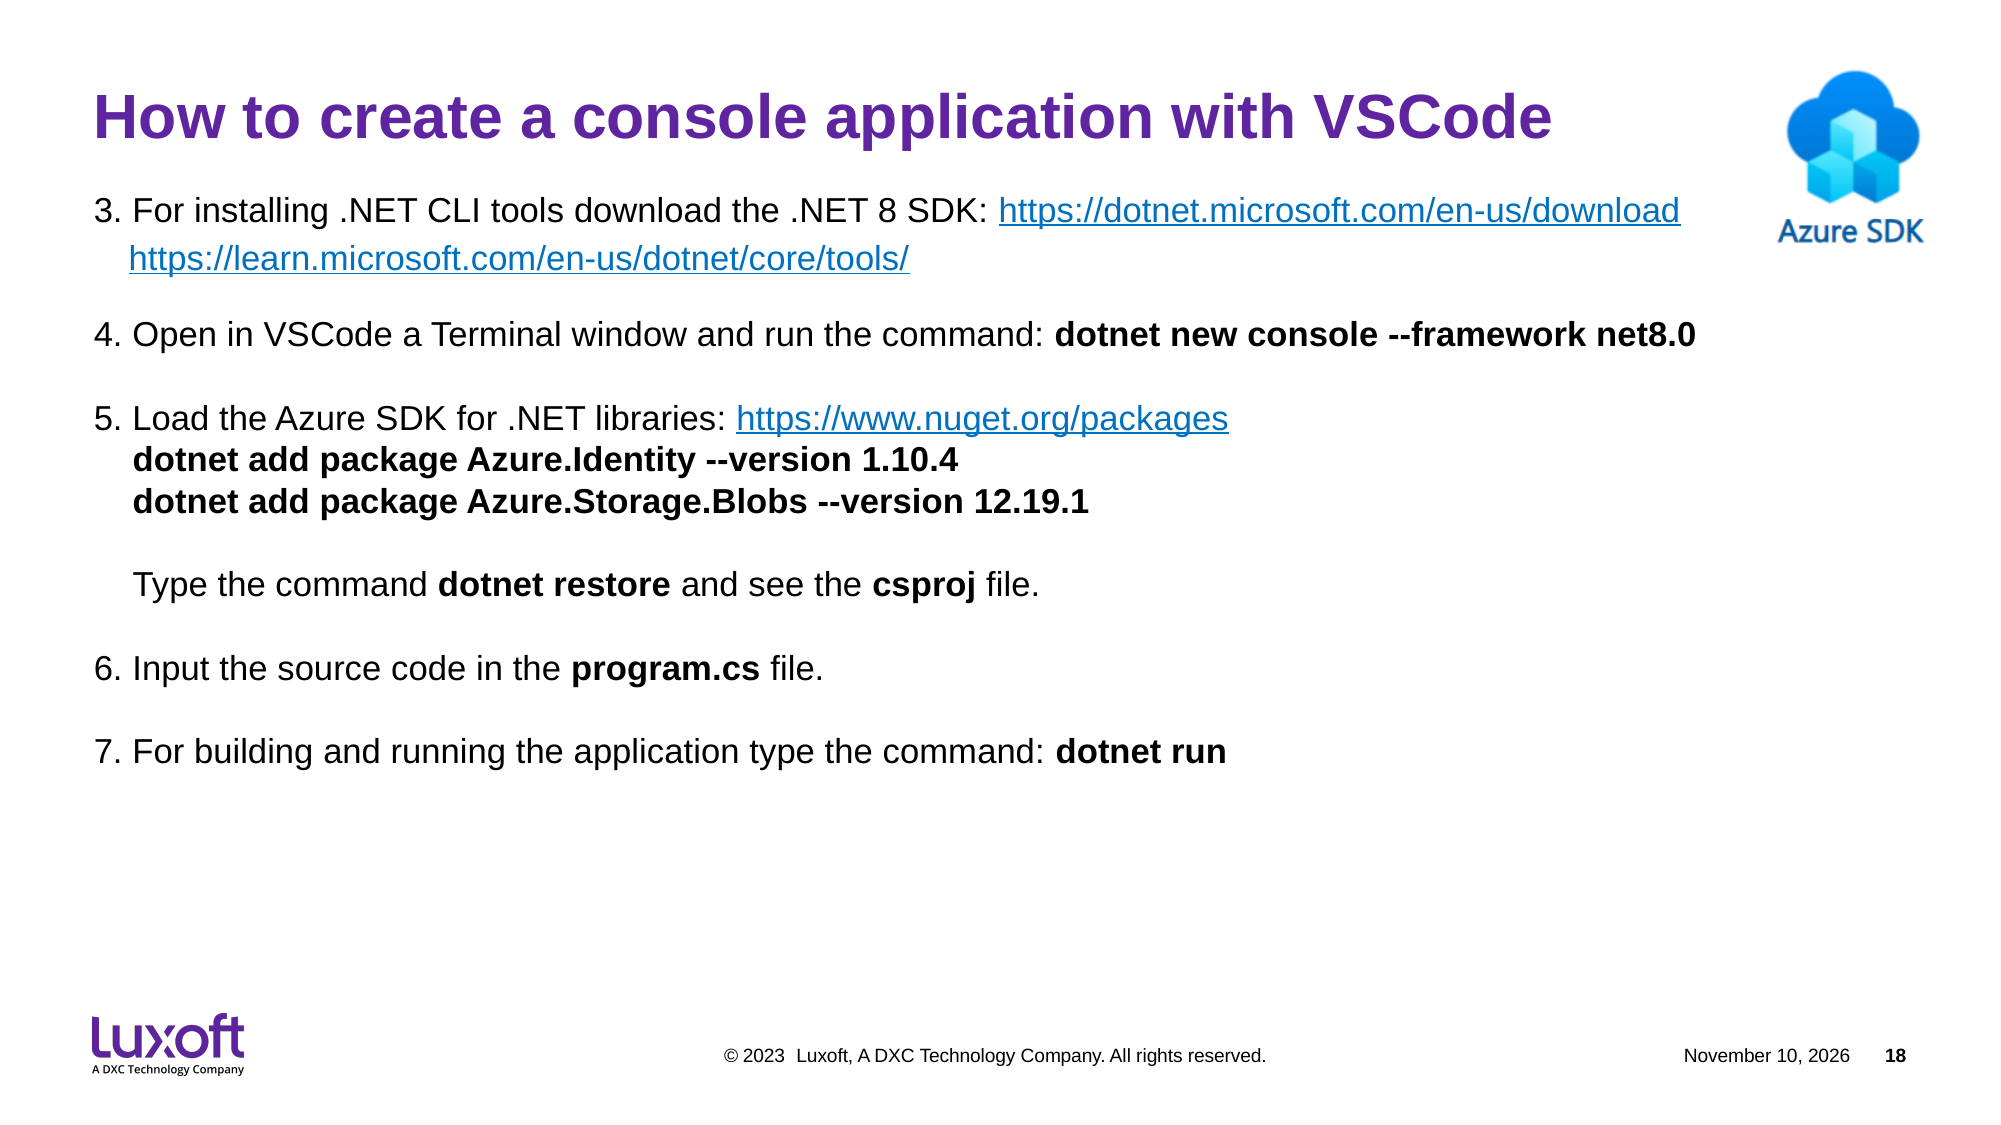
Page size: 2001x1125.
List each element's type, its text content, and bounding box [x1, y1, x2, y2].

list 3. For installing .NET CLI tools download the .NET 8 SDK: https://dotnet.microsoft.com/en-us/download 4. Open in VSCode a Terminal window and run the command: dotnet new console --framework net8.0 5. Load the Azure SDK for .NET libraries: https://www.nuget.org/packages dotnet add package Azure.Identity --version 1.10.4 dotnet add package Azure.Storage.Blobs --version 12.19.1 Type the command dotnet restore and see the csproj file. 6. Input the source code in the program.cs file. 7. For building and running the application type the command: dotnet run [93, 187, 1712, 783]
picture [92, 1013, 244, 1076]
picture [1773, 63, 1934, 258]
title How to create a console application with VSCode [93, 87, 1712, 155]
text_box https://learn.microsoft.com/en-us/dotnet/core/tools/ [114, 228, 934, 285]
